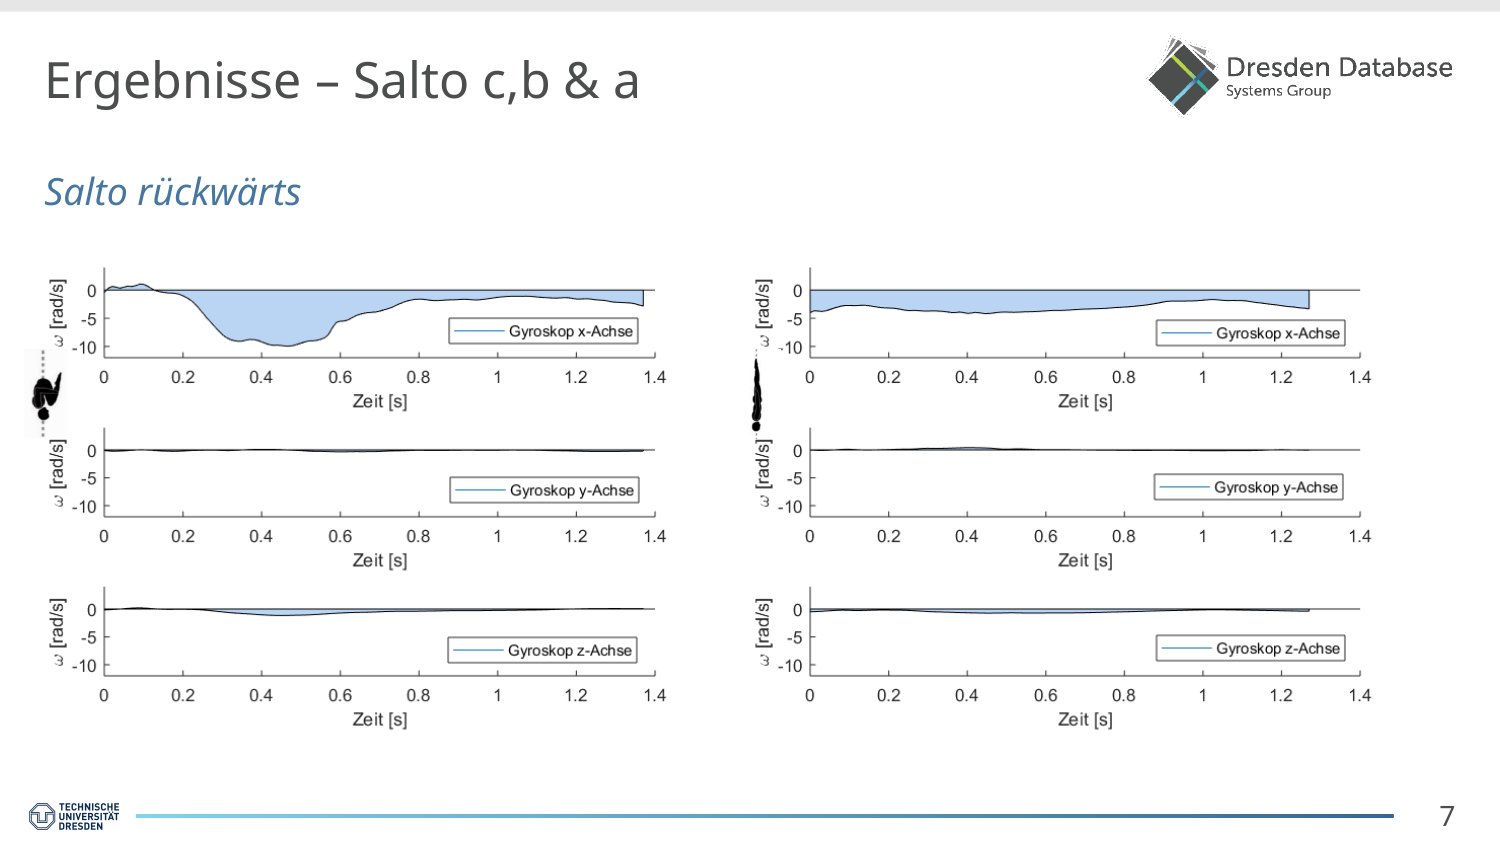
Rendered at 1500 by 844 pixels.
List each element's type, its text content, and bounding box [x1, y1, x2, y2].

title Ergebnisse – Salto c,b & a [29, 47, 1093, 118]
list Salto rückwärts [29, 159, 1471, 780]
picture [1145, 35, 1453, 118]
picture [29, 803, 119, 830]
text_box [12, 228, 722, 760]
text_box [722, 228, 1427, 760]
